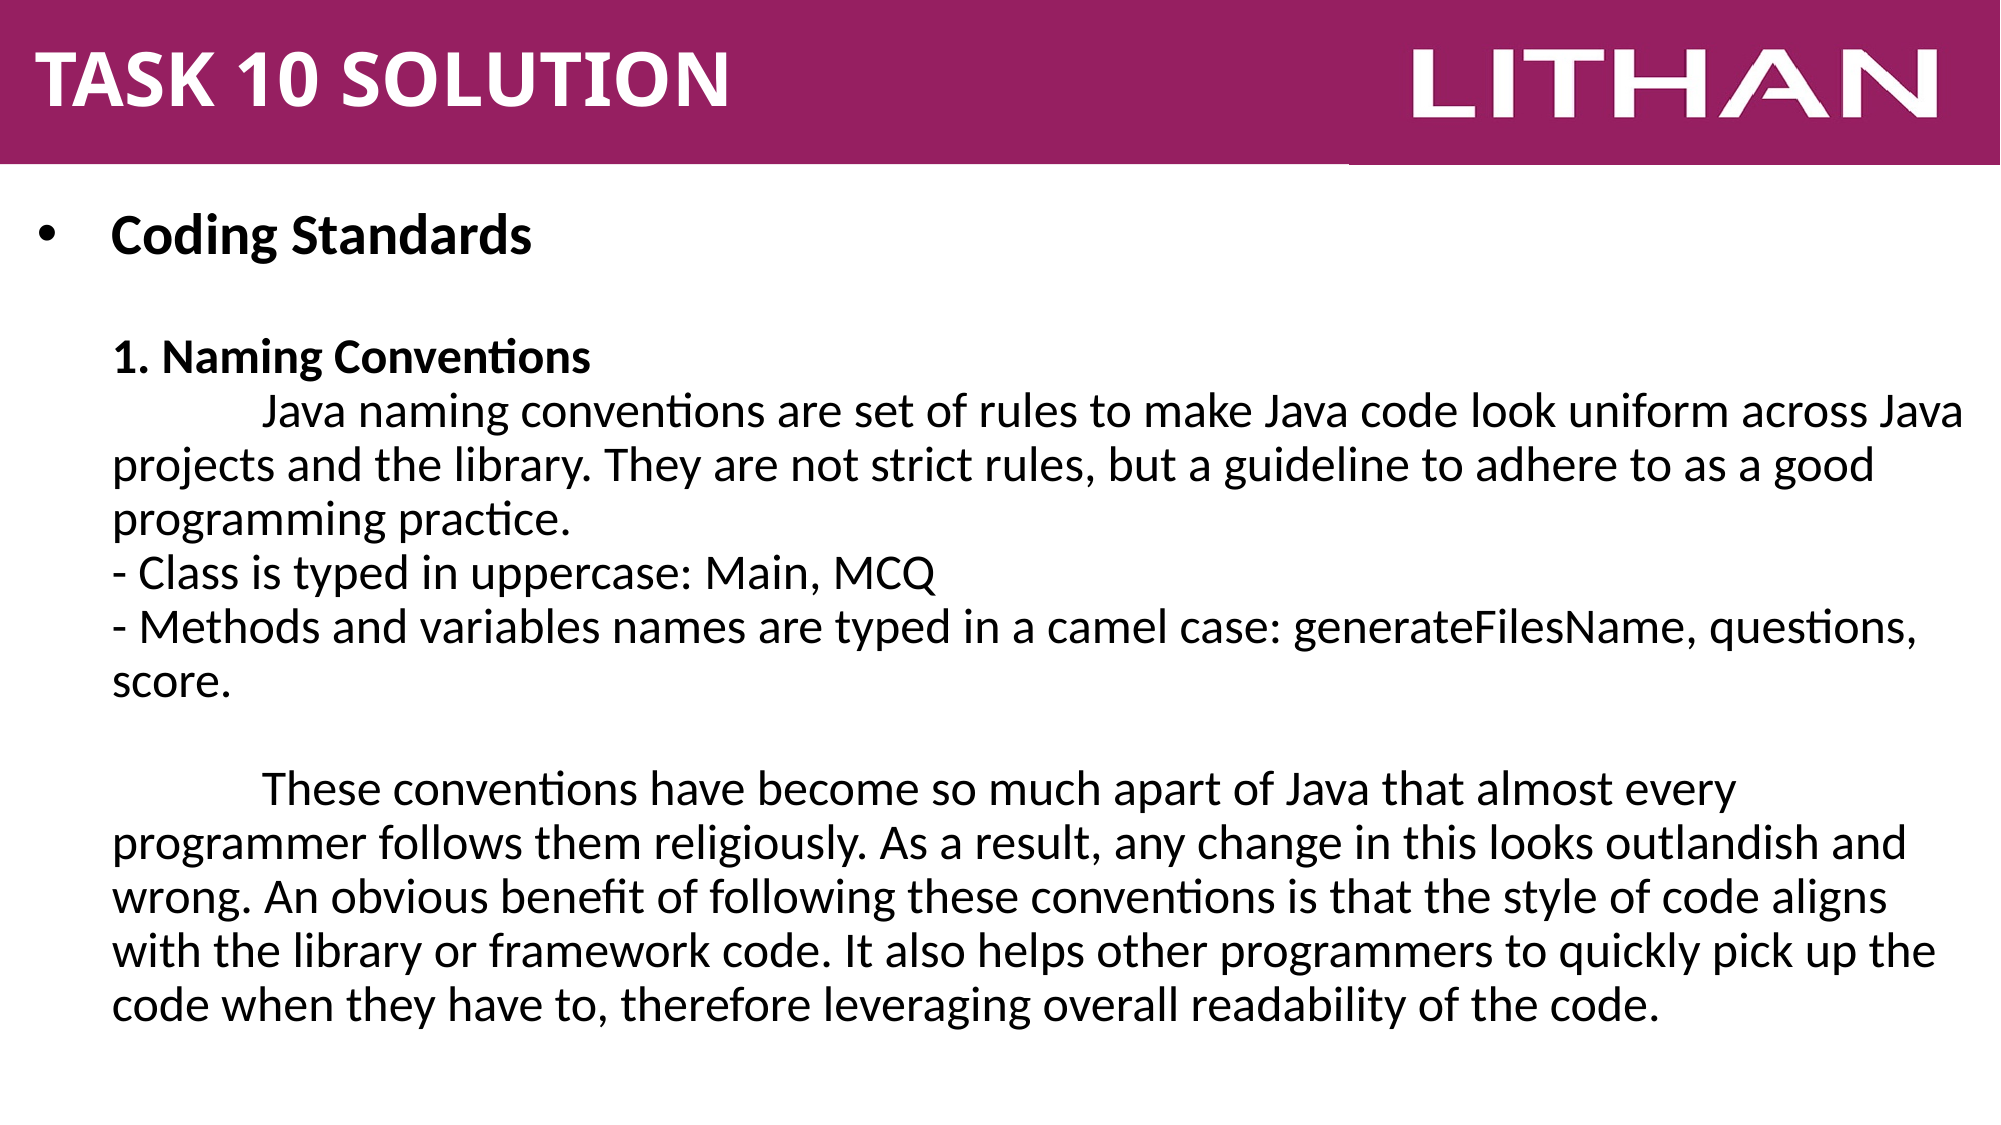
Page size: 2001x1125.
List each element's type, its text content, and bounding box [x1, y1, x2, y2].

text_box Coding Standards 1. Naming Conventions Java naming conventions are set of rules to make Java code look uniform across Java projects and the library. They are not strict rules, but a guideline to adhere to as a good programming practice. - Class is typed in uppercase: Main, MCQ - Methods and variables names are typed in a camel case: generateFilesName, questions, score. These conventions have become so much apart of Java that almost every programmer follows them religiously. As a result, any change in this looks outlandish and wrong. An obvious benefit of following these conventions is that the style of code aligns with the library or framework code. It also helps other programmers to quickly pick up the code when they have to, therefore leveraging overall readability of the code. [21, 196, 2000, 1125]
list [1349, 0, 2000, 165]
title TASK 10 SOLUTION [0, 0, 1349, 165]
